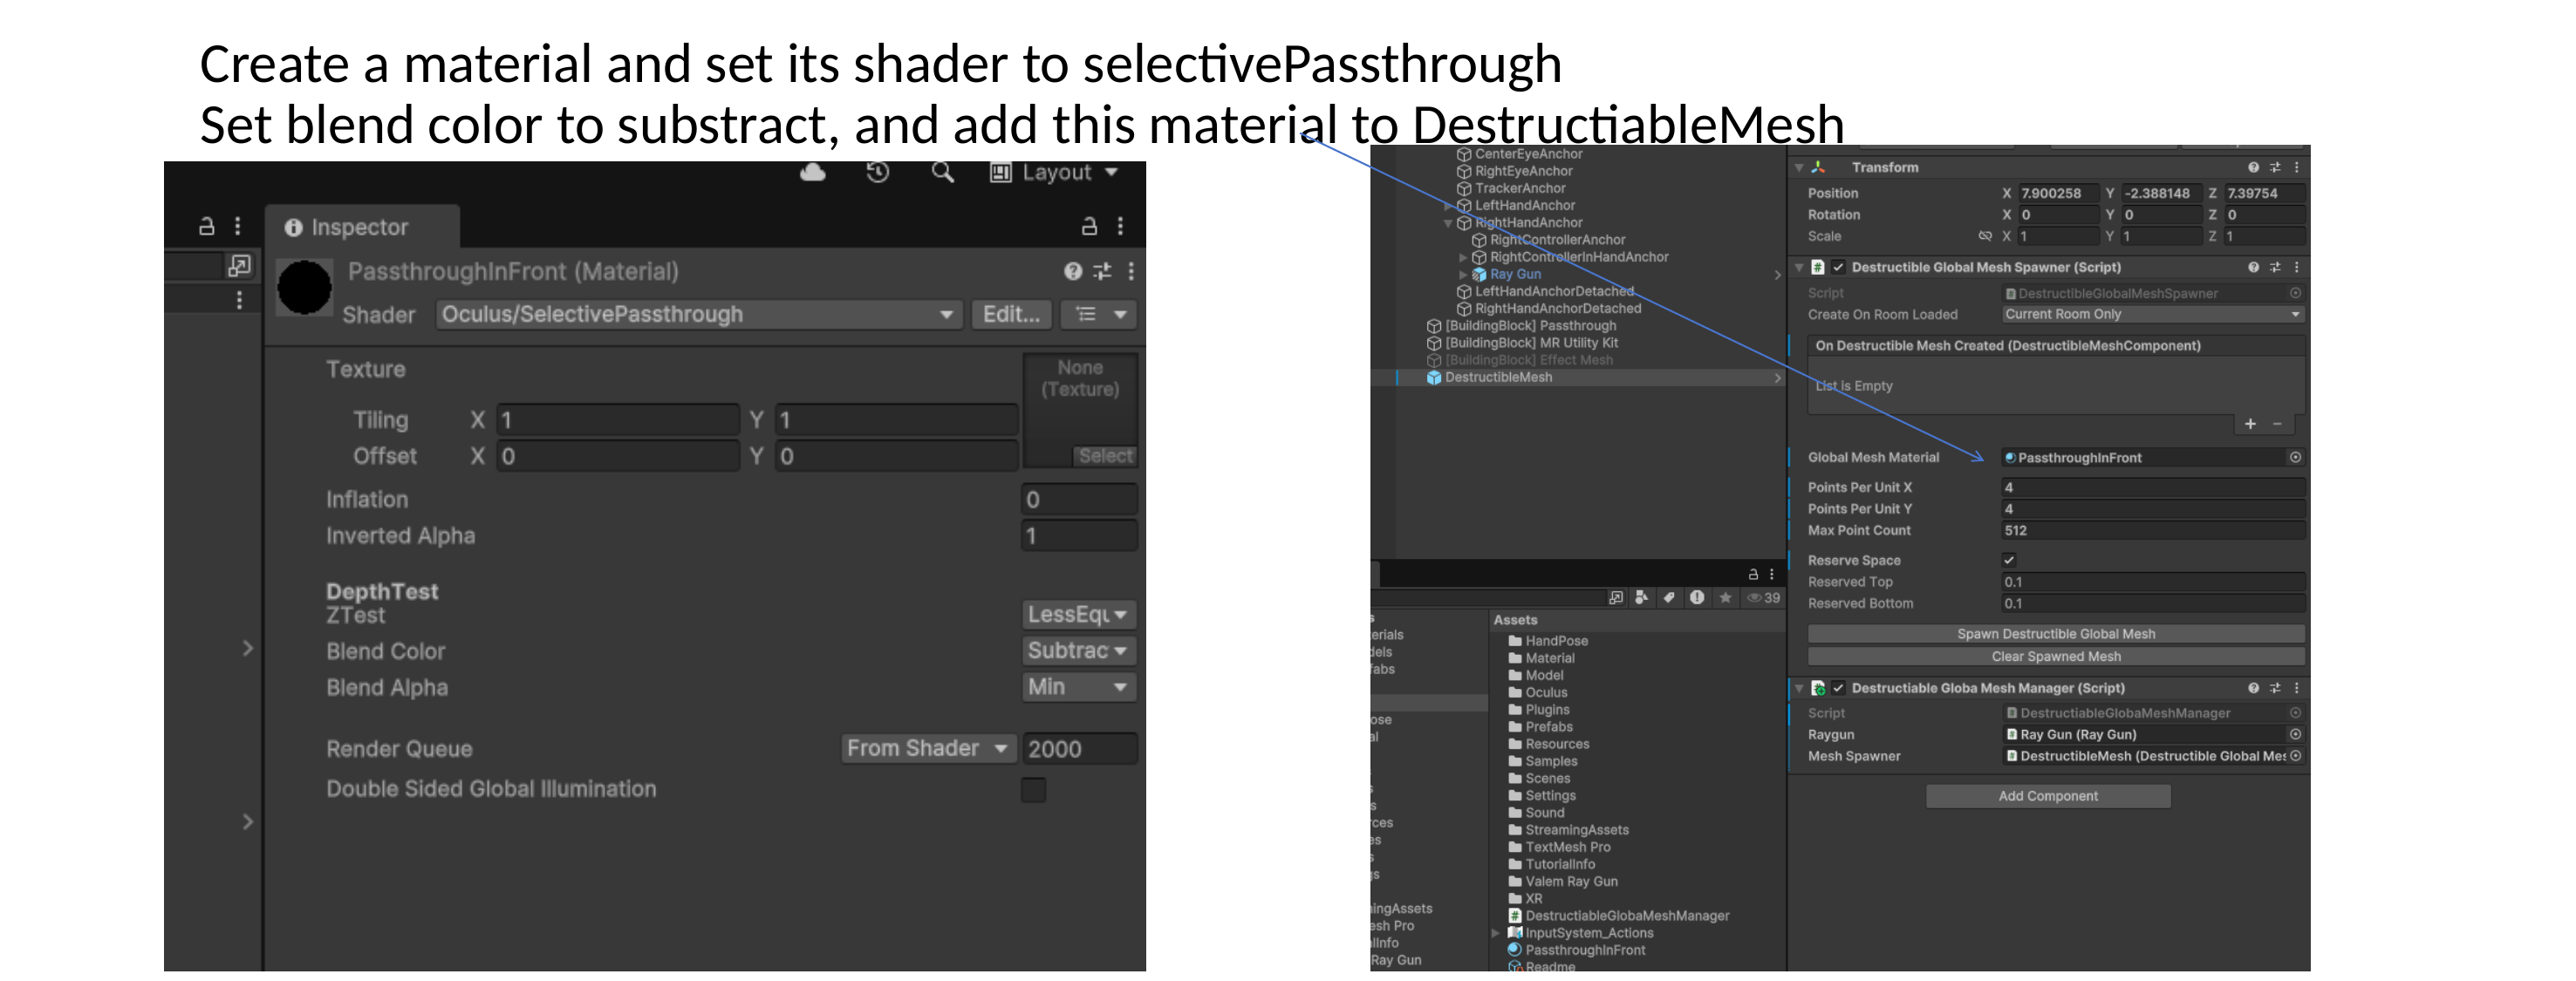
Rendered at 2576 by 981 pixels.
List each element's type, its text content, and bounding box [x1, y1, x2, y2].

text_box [1299, 133, 1985, 462]
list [164, 161, 1146, 971]
title Create a material and set its shader to selectivePassthrough Set blend color to substract, and add this material to DestructiableMesh [187, 0, 2055, 190]
picture [1370, 145, 2311, 971]
